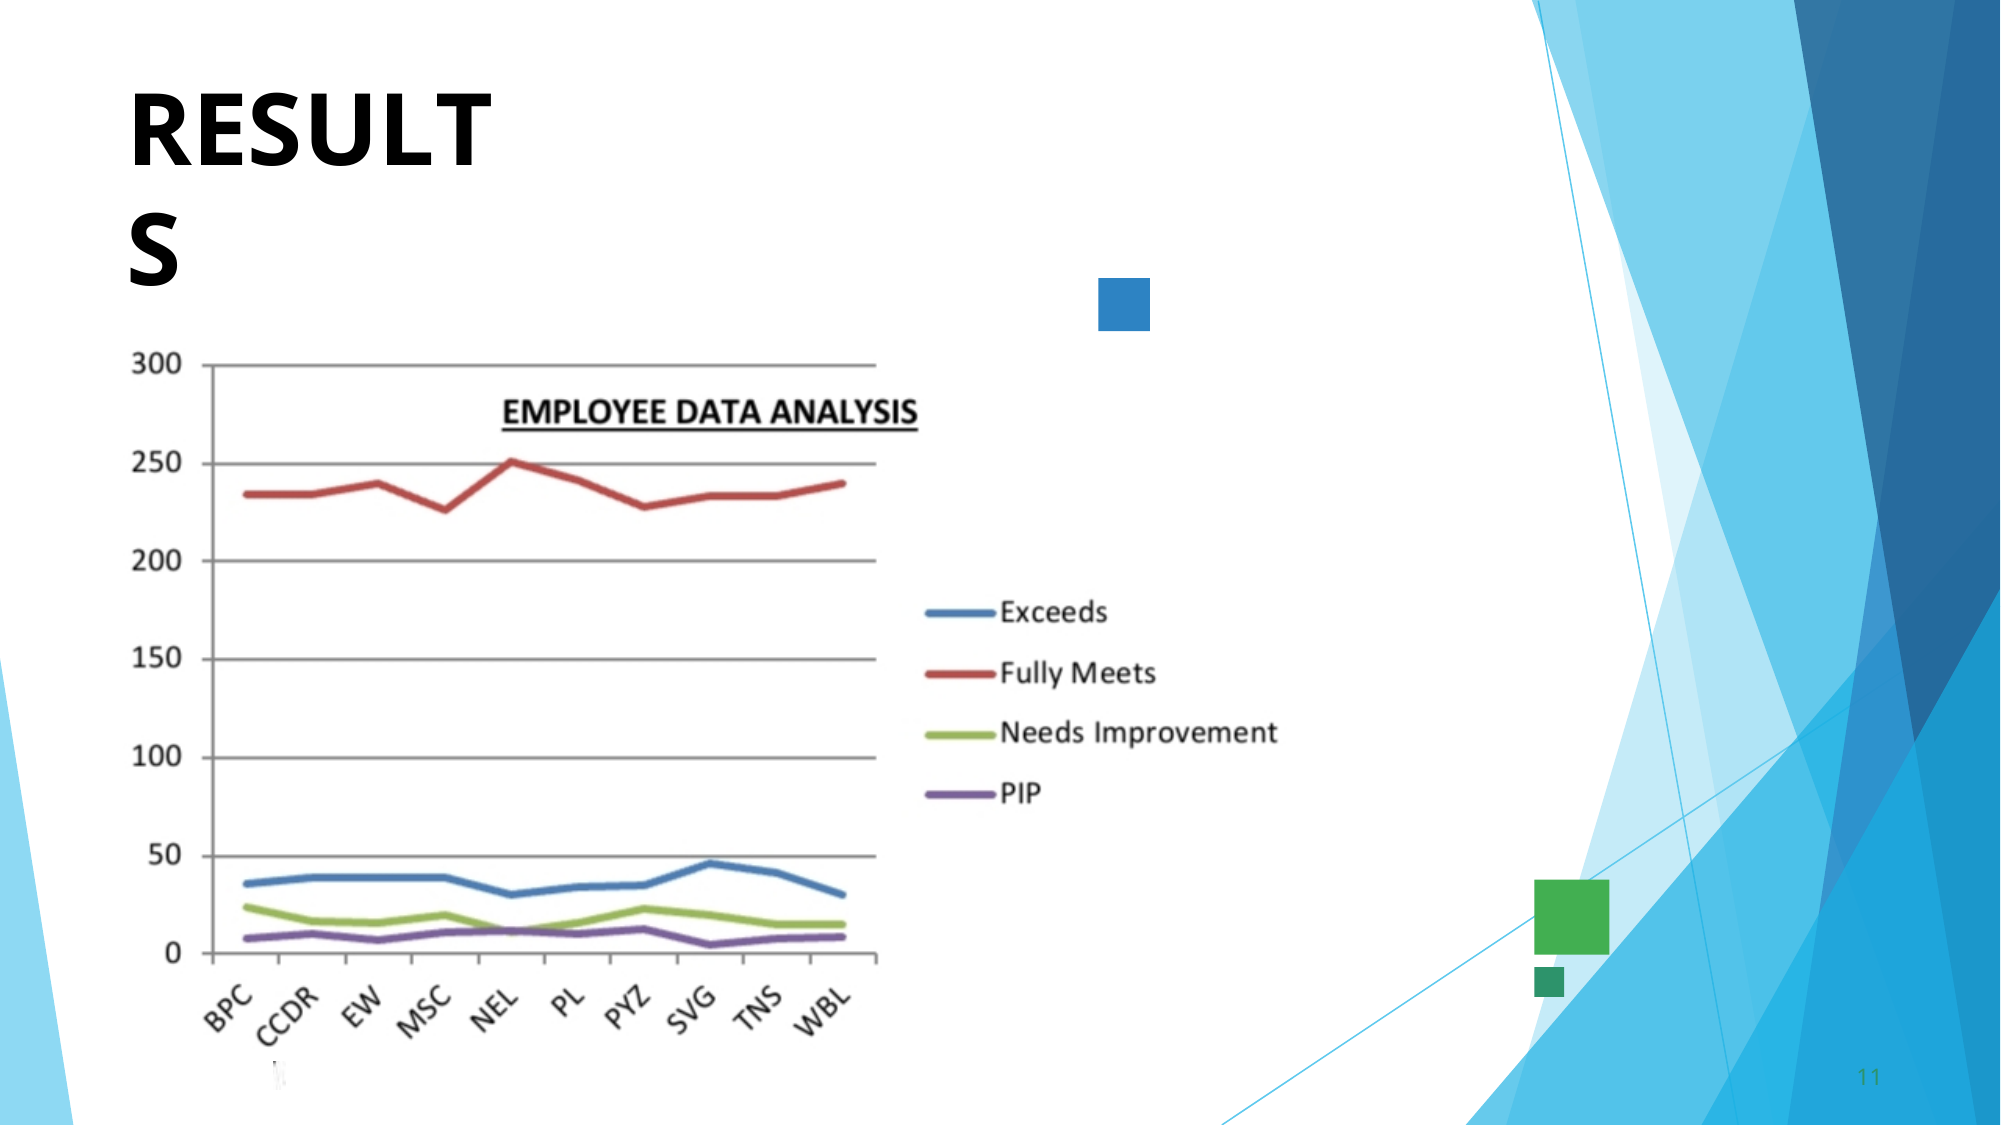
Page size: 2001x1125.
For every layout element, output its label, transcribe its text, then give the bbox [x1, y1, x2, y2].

text_box [1534, 967, 1565, 997]
picture [123, 348, 1293, 1091]
text_box [1098, 278, 1150, 332]
text_box [1534, 879, 1610, 955]
text_box 11 [1849, 1061, 1888, 1095]
title RESULTS [123, 63, 524, 306]
